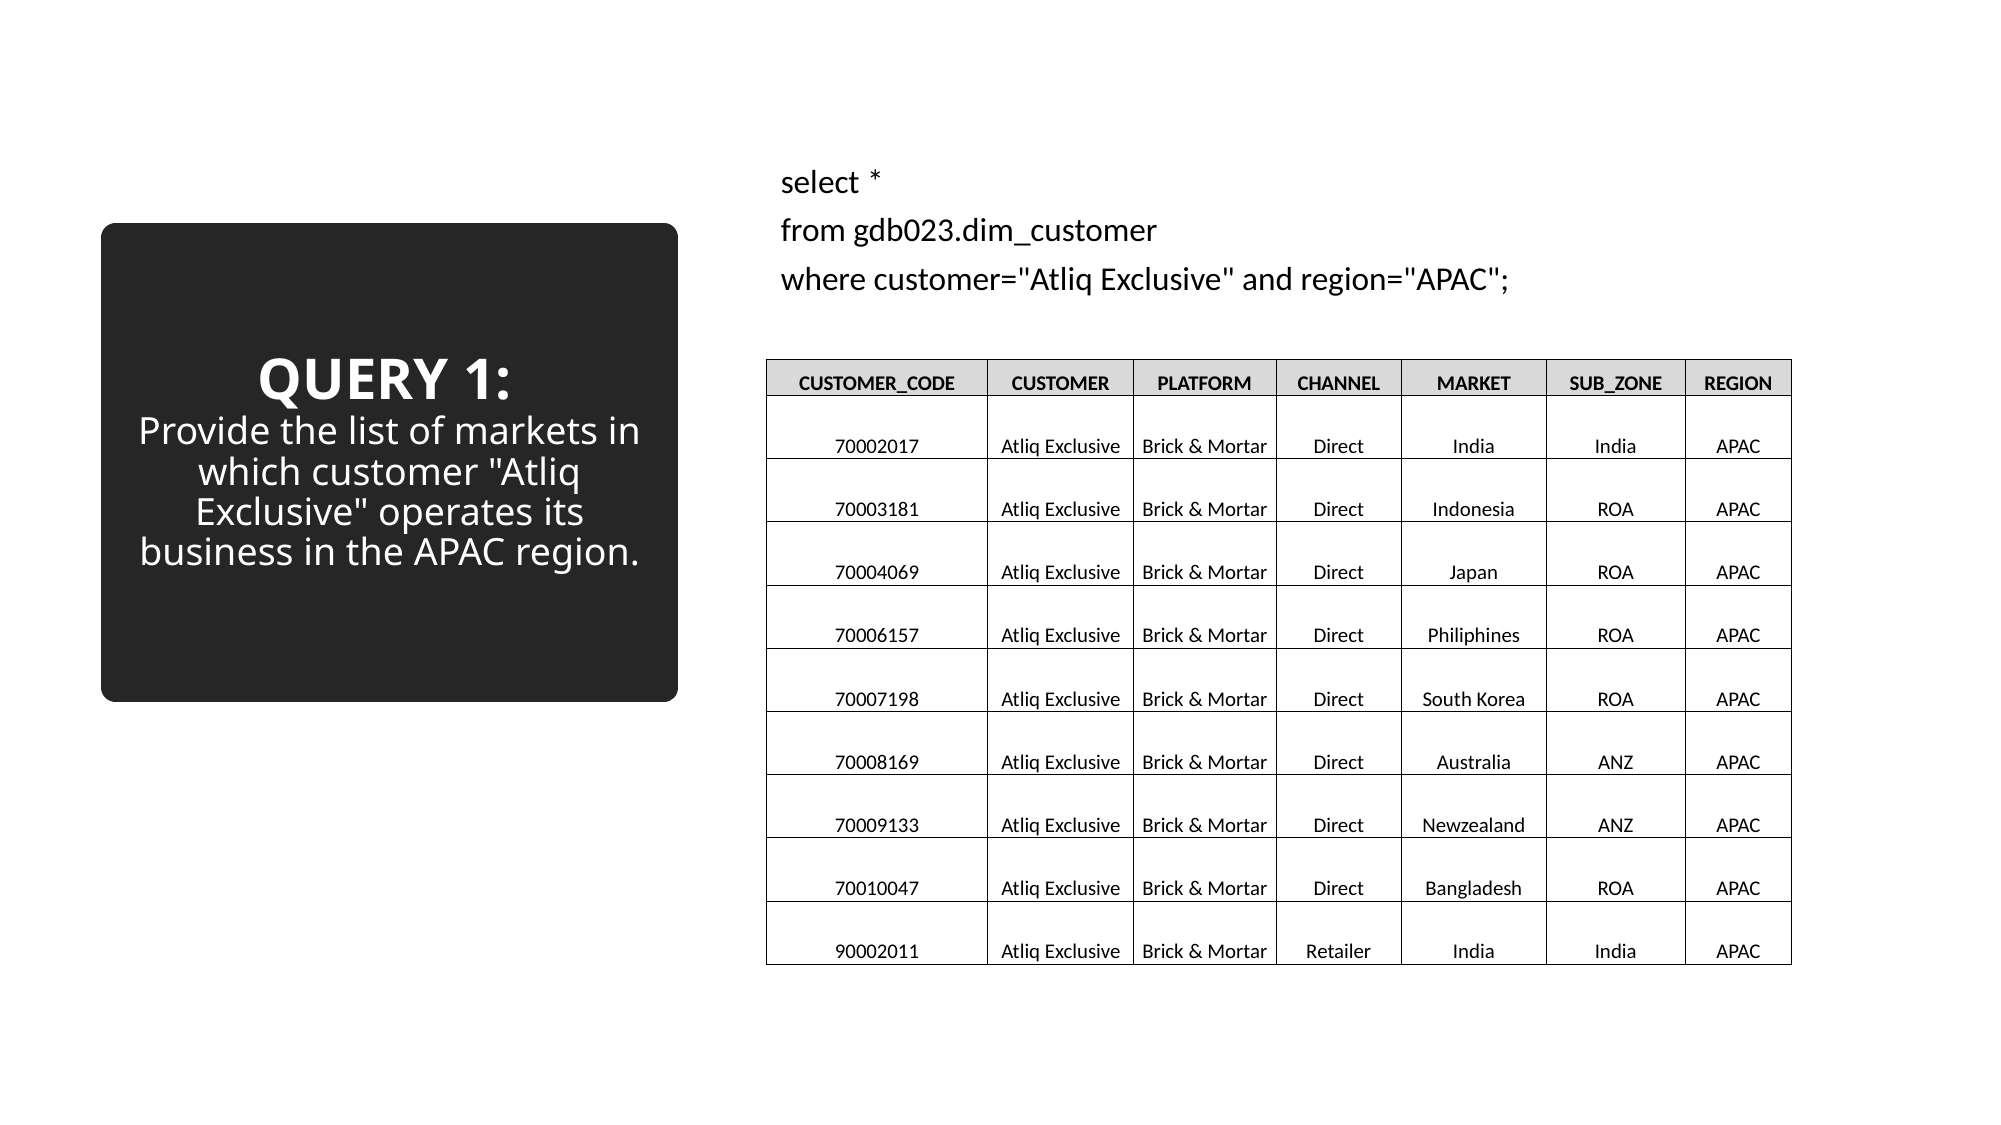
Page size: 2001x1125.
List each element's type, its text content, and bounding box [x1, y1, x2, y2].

table_cell APAC [1686, 459, 1791, 521]
table_cell Direct [1277, 522, 1401, 585]
table_cell Atliq Exclusive [988, 649, 1133, 711]
table_cell Direct [1277, 586, 1401, 648]
table_cell Indonesia [1402, 459, 1546, 521]
table_cell India [1547, 396, 1685, 458]
table_header PLATFORM [1134, 360, 1276, 395]
table_cell 90002011 [767, 902, 987, 964]
table_cell Newzealand [1402, 775, 1546, 837]
table_cell APAC [1686, 396, 1791, 458]
table_cell Bangladesh [1402, 838, 1546, 901]
table_cell ROA [1547, 649, 1685, 711]
table_cell Direct [1277, 396, 1401, 458]
table_cell Direct [1277, 838, 1401, 901]
table_cell ROA [1547, 586, 1685, 648]
table_cell APAC [1686, 586, 1791, 648]
text_box select * from gdb023.dim_customer where customer="Atliq Exclusive" and region="APAC"; [766, 157, 1954, 358]
table_cell 70007198 [767, 649, 987, 711]
table_cell Brick & Mortar [1134, 586, 1276, 648]
table_cell Atliq Exclusive [988, 902, 1133, 964]
table_cell Brick & Mortar [1134, 522, 1276, 585]
table_header CUSTOMER_CODE [767, 360, 987, 395]
table_cell 70010047 [767, 838, 987, 901]
table_cell Atliq Exclusive [988, 522, 1133, 585]
table_cell ROA [1547, 838, 1685, 901]
table_cell Direct [1277, 459, 1401, 521]
table_cell Atliq Exclusive [988, 775, 1133, 837]
table_cell Atliq Exclusive [988, 586, 1133, 648]
table_cell APAC [1686, 649, 1791, 711]
table_cell Brick & Mortar [1134, 775, 1276, 837]
table_cell APAC [1686, 838, 1791, 901]
table_cell Direct [1277, 775, 1401, 837]
table_cell Australia [1402, 712, 1546, 774]
table_header SUB_ZONE [1547, 360, 1685, 395]
table_cell ANZ [1547, 775, 1685, 837]
table_cell Brick & Mortar [1134, 902, 1276, 964]
table_cell APAC [1686, 522, 1791, 585]
table_cell Atliq Exclusive [988, 459, 1133, 521]
table_cell Philiphines [1402, 586, 1546, 648]
table_header REGION [1686, 360, 1791, 395]
table_cell Atliq Exclusive [988, 838, 1133, 901]
table_cell Direct [1277, 649, 1401, 711]
table_cell Direct [1277, 712, 1401, 774]
table_cell Retailer [1277, 902, 1401, 964]
table_cell Brick & Mortar [1134, 396, 1276, 458]
table_cell Brick & Mortar [1134, 712, 1276, 774]
table_cell ROA [1547, 459, 1685, 521]
table_cell ANZ [1547, 712, 1685, 774]
table_cell 70008169 [767, 712, 987, 774]
table_cell ROA [1547, 522, 1685, 585]
table_cell APAC [1686, 902, 1791, 964]
table_cell India [1402, 902, 1546, 964]
table_cell 70009133 [767, 775, 987, 837]
table_cell Brick & Mortar [1134, 459, 1276, 521]
table_cell 70002017 [767, 396, 987, 458]
table_cell 70006157 [767, 586, 987, 648]
table_cell 70003181 [767, 459, 987, 521]
table_cell Atliq Exclusive [988, 396, 1133, 458]
title QUERY 1: Provide the list of markets in which customer "Atliq Exclusive" operates its business in the APAC region. [115, 237, 665, 688]
table_header MARKET [1402, 360, 1546, 395]
table_header CHANNEL [1277, 360, 1401, 395]
table_cell Brick & Mortar [1134, 838, 1276, 901]
table_cell Atliq Exclusive [988, 712, 1133, 774]
table_cell 70004069 [767, 522, 987, 585]
table_cell Brick & Mortar [1134, 649, 1276, 711]
table_cell Japan [1402, 522, 1546, 585]
table_cell India [1402, 396, 1546, 458]
table_cell APAC [1686, 775, 1791, 837]
table_header CUSTOMER [988, 360, 1133, 395]
table_cell India [1547, 902, 1685, 964]
table_cell South Korea [1402, 649, 1546, 711]
table_cell APAC [1686, 712, 1791, 774]
